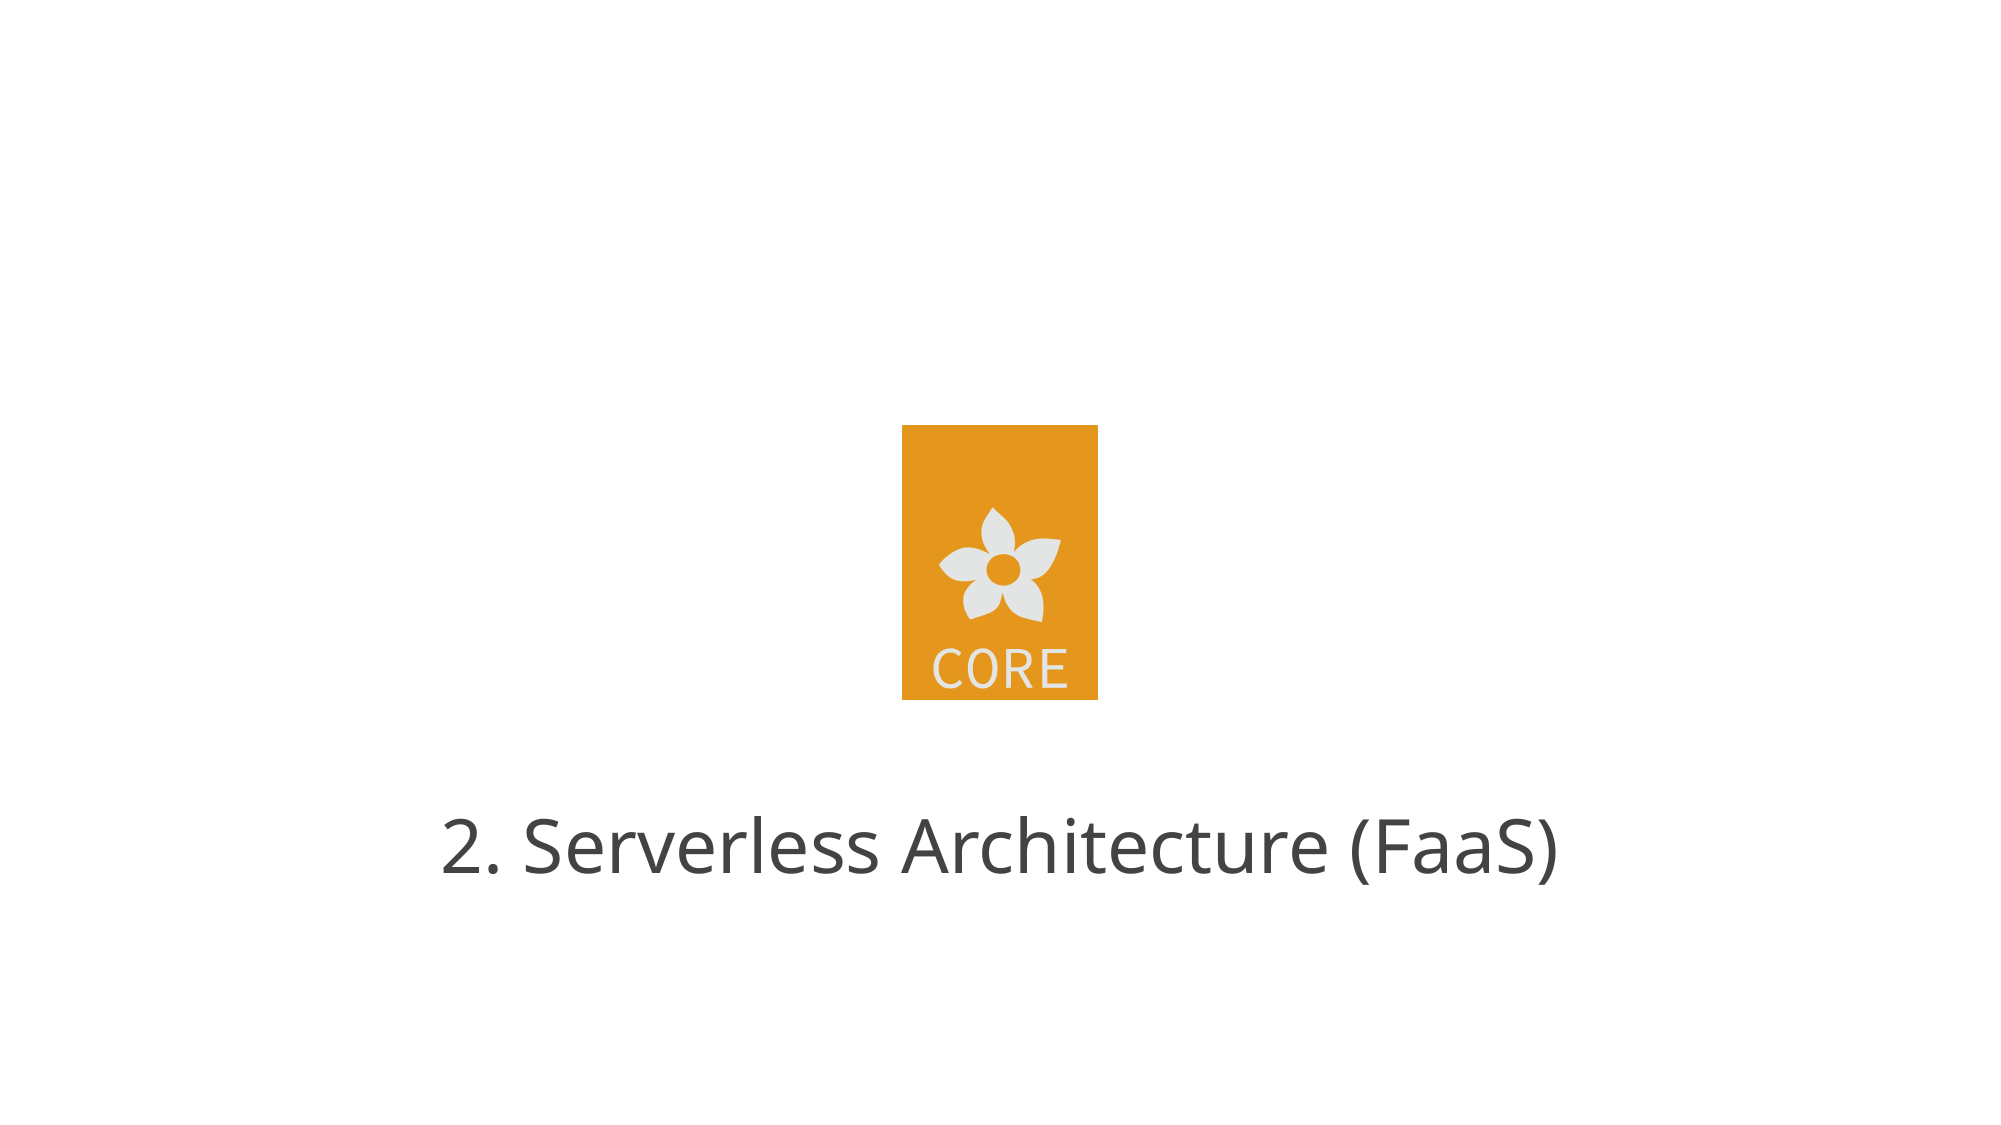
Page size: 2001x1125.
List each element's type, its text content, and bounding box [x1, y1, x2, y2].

title 2. Serverless Architecture (FaaS) [249, 784, 1750, 897]
picture [902, 425, 1098, 700]
